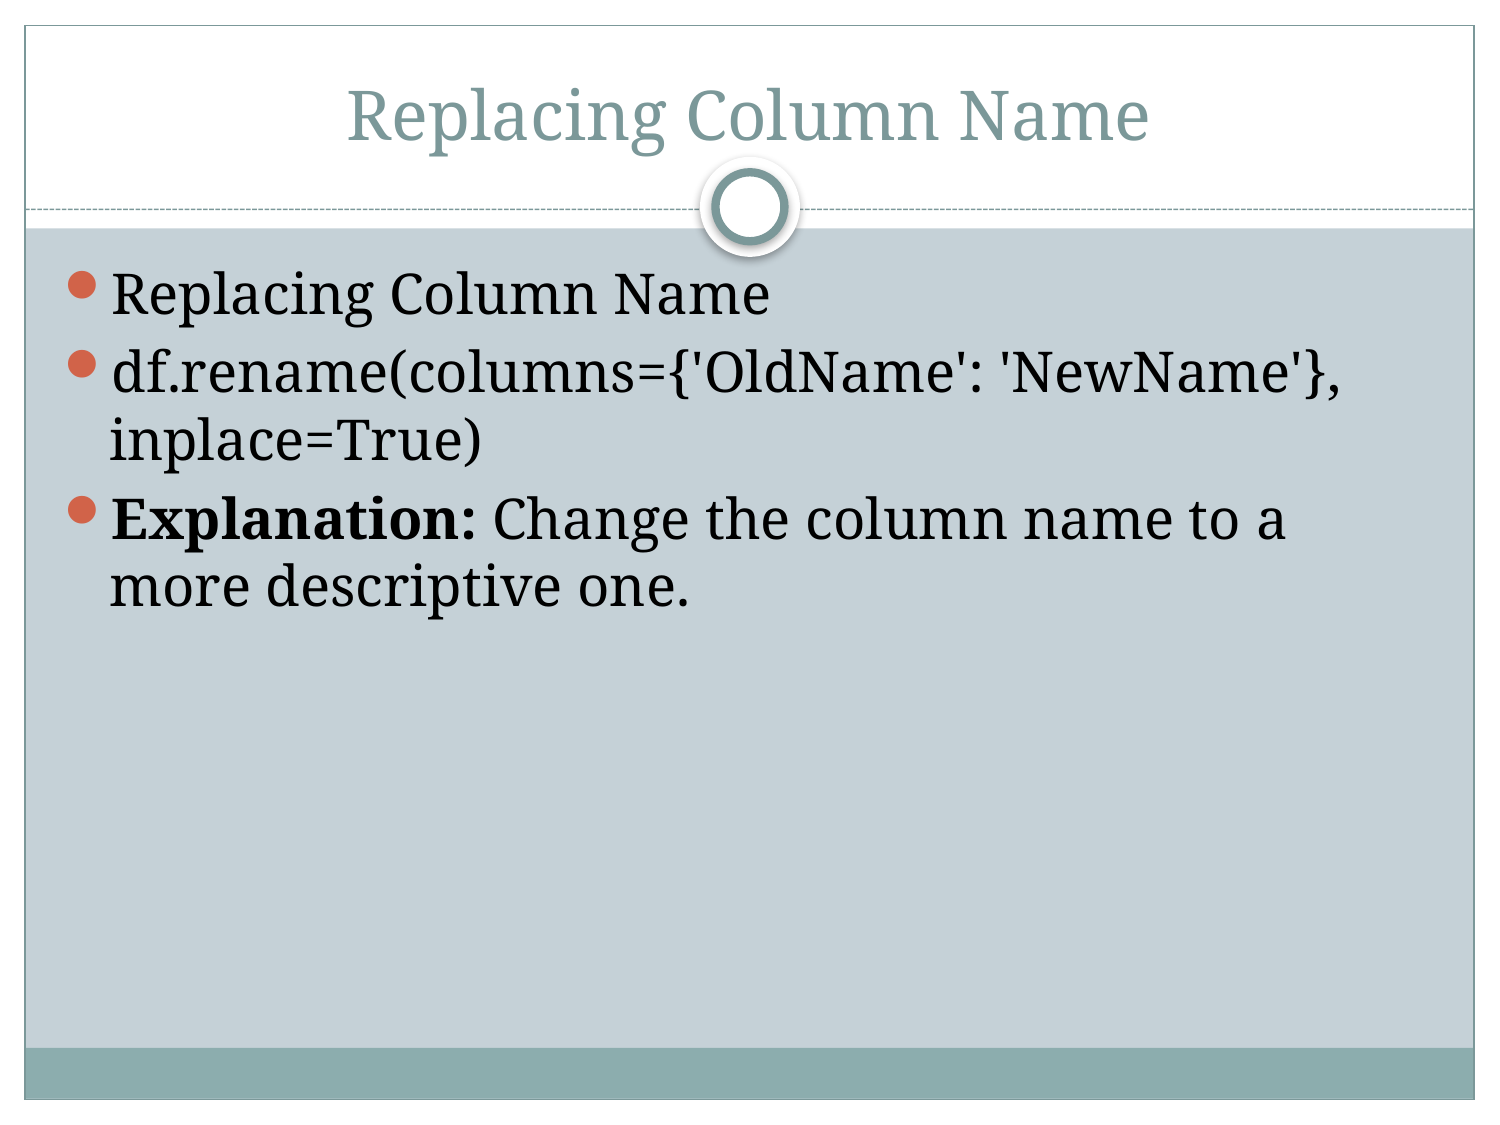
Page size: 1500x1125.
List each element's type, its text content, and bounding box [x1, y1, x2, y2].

title Replacing Column Name [49, 37, 1450, 162]
list Replacing Column Name df.rename(columns={'OldName': 'NewName'}, inplace=True) Explanation: Change the column name to a more descriptive one. [49, 250, 1445, 1001]
